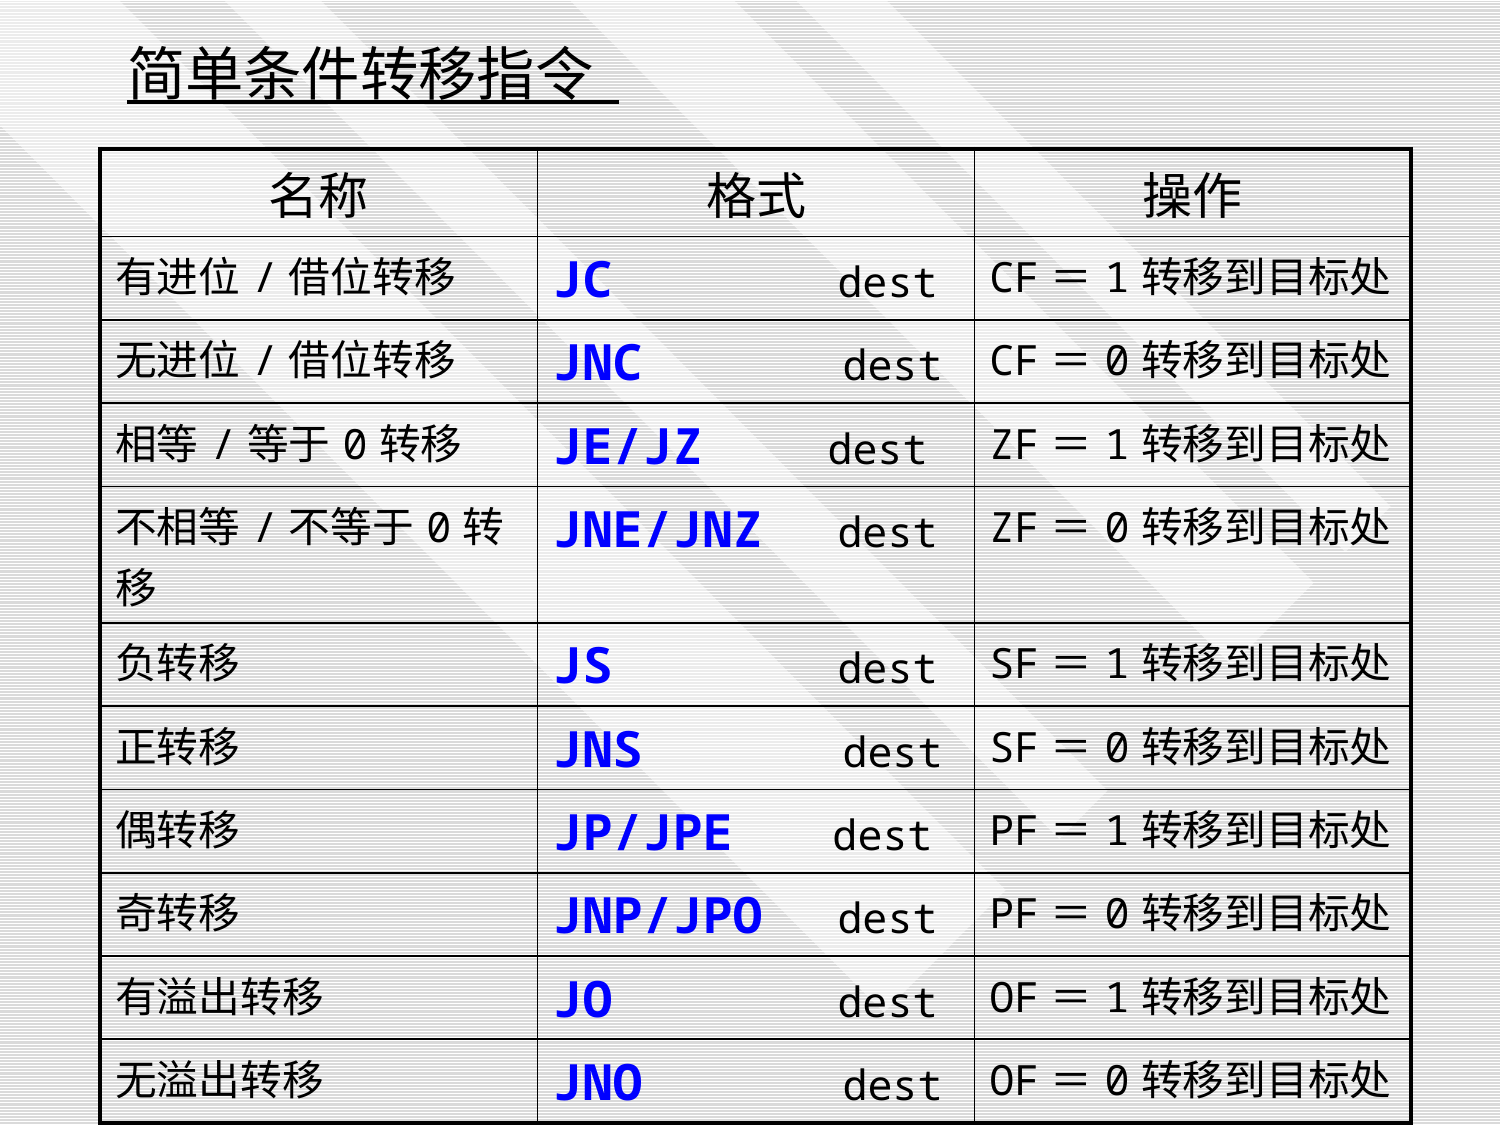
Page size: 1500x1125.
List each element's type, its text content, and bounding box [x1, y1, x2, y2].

table_cell 无溢出转移 [102, 1040, 537, 1121]
table_cell JNC dest [538, 321, 974, 402]
table_cell 奇转移 [102, 874, 537, 955]
table_cell 相等/等于0转移 [102, 404, 537, 486]
table_cell SF＝0转移到目标处 [975, 707, 1409, 789]
table_cell JE/JZ dest [538, 404, 974, 486]
table_cell CF＝0转移到目标处 [975, 321, 1409, 402]
table_cell 正转移 [102, 707, 537, 789]
table_cell PF＝0转移到目标处 [975, 874, 1409, 955]
table_cell JO dest [538, 957, 974, 1038]
table_cell SF＝1转移到目标处 [975, 624, 1409, 705]
table_cell JNS dest [538, 707, 974, 789]
table_cell 不相等/不等于0转移 [102, 487, 537, 622]
table_cell JP/JPE dest [538, 790, 974, 872]
table_cell 无进位/借位转移 [102, 321, 537, 402]
table_cell JNO dest [538, 1040, 974, 1121]
table_cell JNP/JPO dest [538, 874, 974, 955]
table_cell 偶转移 [102, 790, 537, 872]
table_cell ZF＝1转移到目标处 [975, 404, 1409, 486]
table_cell JC dest [538, 237, 974, 319]
table_cell JS dest [538, 624, 974, 705]
table_cell 有溢出转移 [102, 957, 537, 1038]
table_cell 负转移 [102, 624, 537, 705]
table_header 操作 [975, 151, 1409, 236]
table_cell CF＝1转移到目标处 [975, 237, 1409, 319]
table_cell 有进位/借位转移 [102, 237, 537, 319]
text_box 简单条件转移指令 [112, 30, 1436, 114]
table_cell JNE/JNZ dest [538, 487, 974, 622]
table_cell ZF＝0转移到目标处 [975, 487, 1409, 622]
table_cell OF＝1转移到目标处 [975, 957, 1409, 1038]
table_header 名称 [102, 151, 537, 236]
table_header 格式 [538, 151, 974, 236]
table_cell OF＝0转移到目标处 [975, 1040, 1409, 1121]
table_cell PF＝1转移到目标处 [975, 790, 1409, 872]
